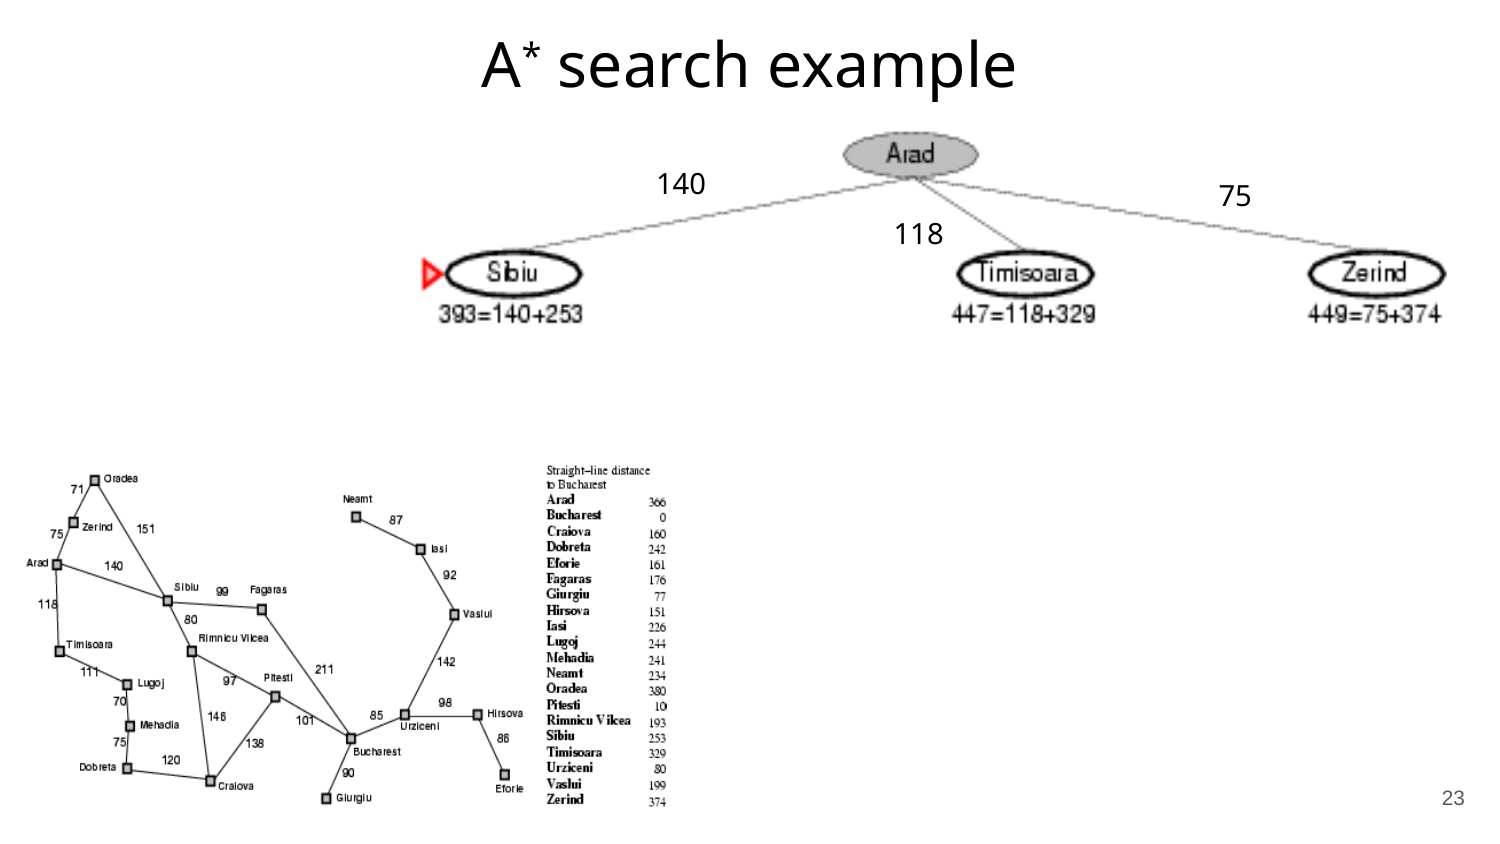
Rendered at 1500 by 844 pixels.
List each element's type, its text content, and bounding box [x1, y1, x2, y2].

title A* search example [51, 10, 1449, 105]
picture [24, 112, 1463, 813]
slide_number ‹#› [1389, 764, 1480, 830]
